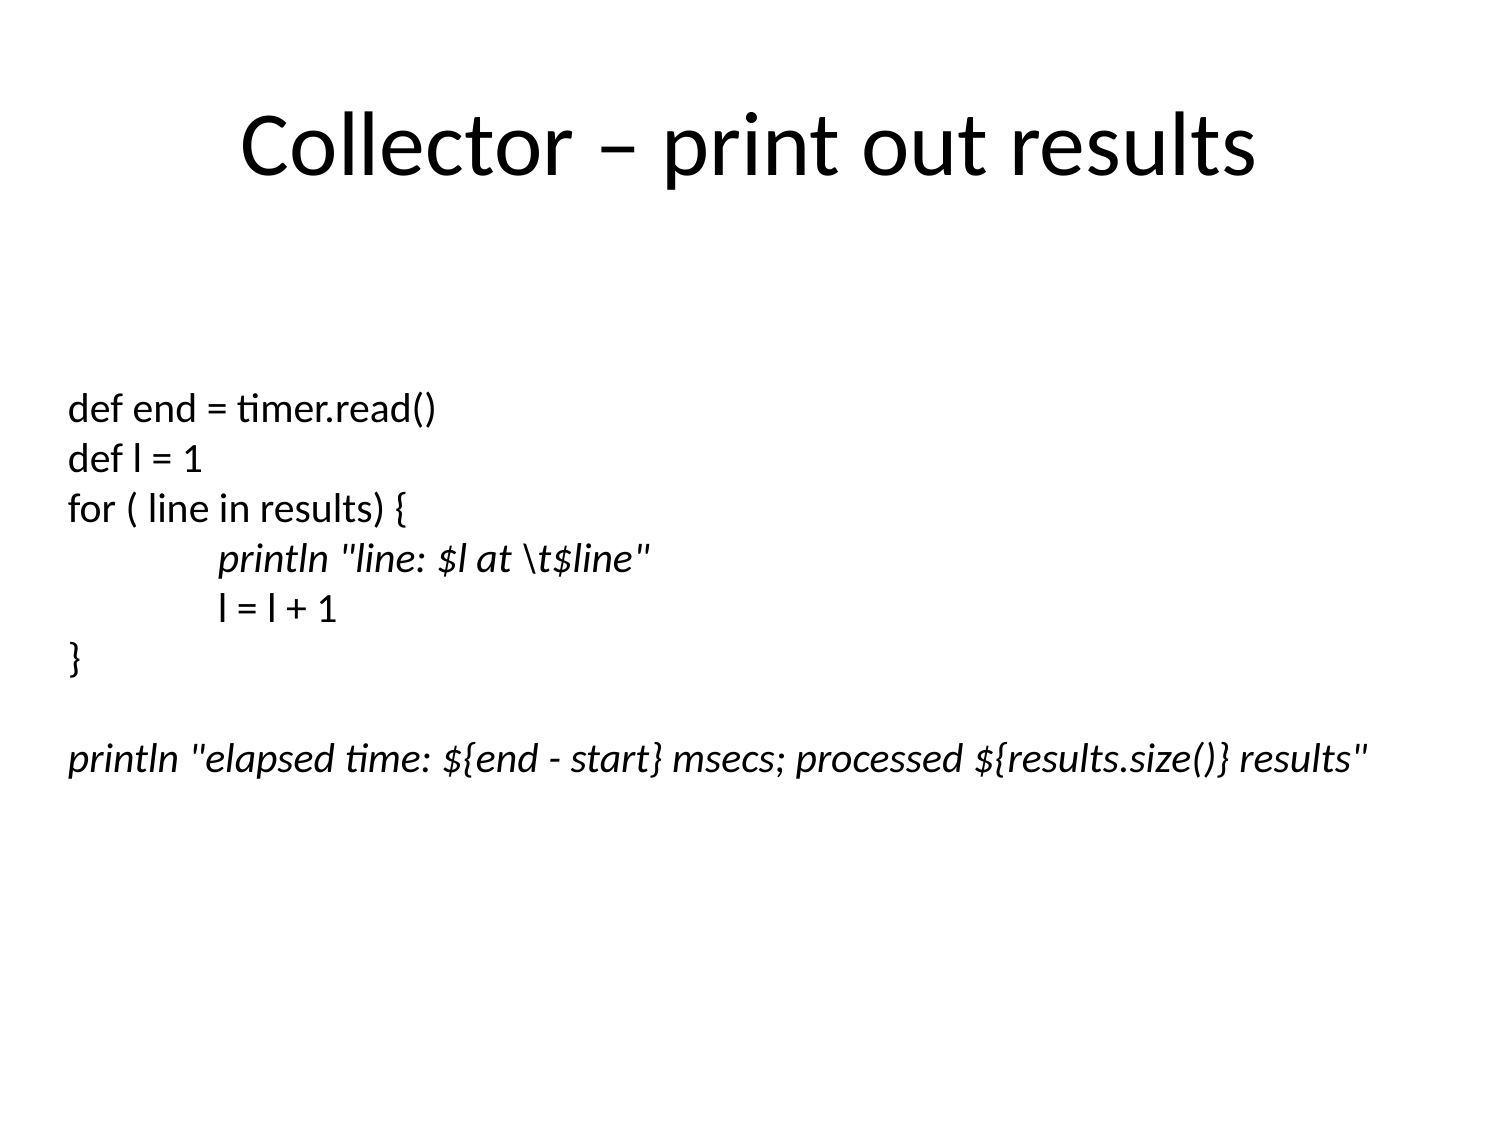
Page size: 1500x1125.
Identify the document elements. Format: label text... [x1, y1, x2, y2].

text_box def end = timer.read() def l = 1 for ( line in results) { println "line: $l at \t$line" l = l + 1 } println "elapsed time: ${end - start} msecs; processed ${results.size()} results" [53, 373, 1447, 788]
title Collector – print out results [75, 45, 1425, 233]
